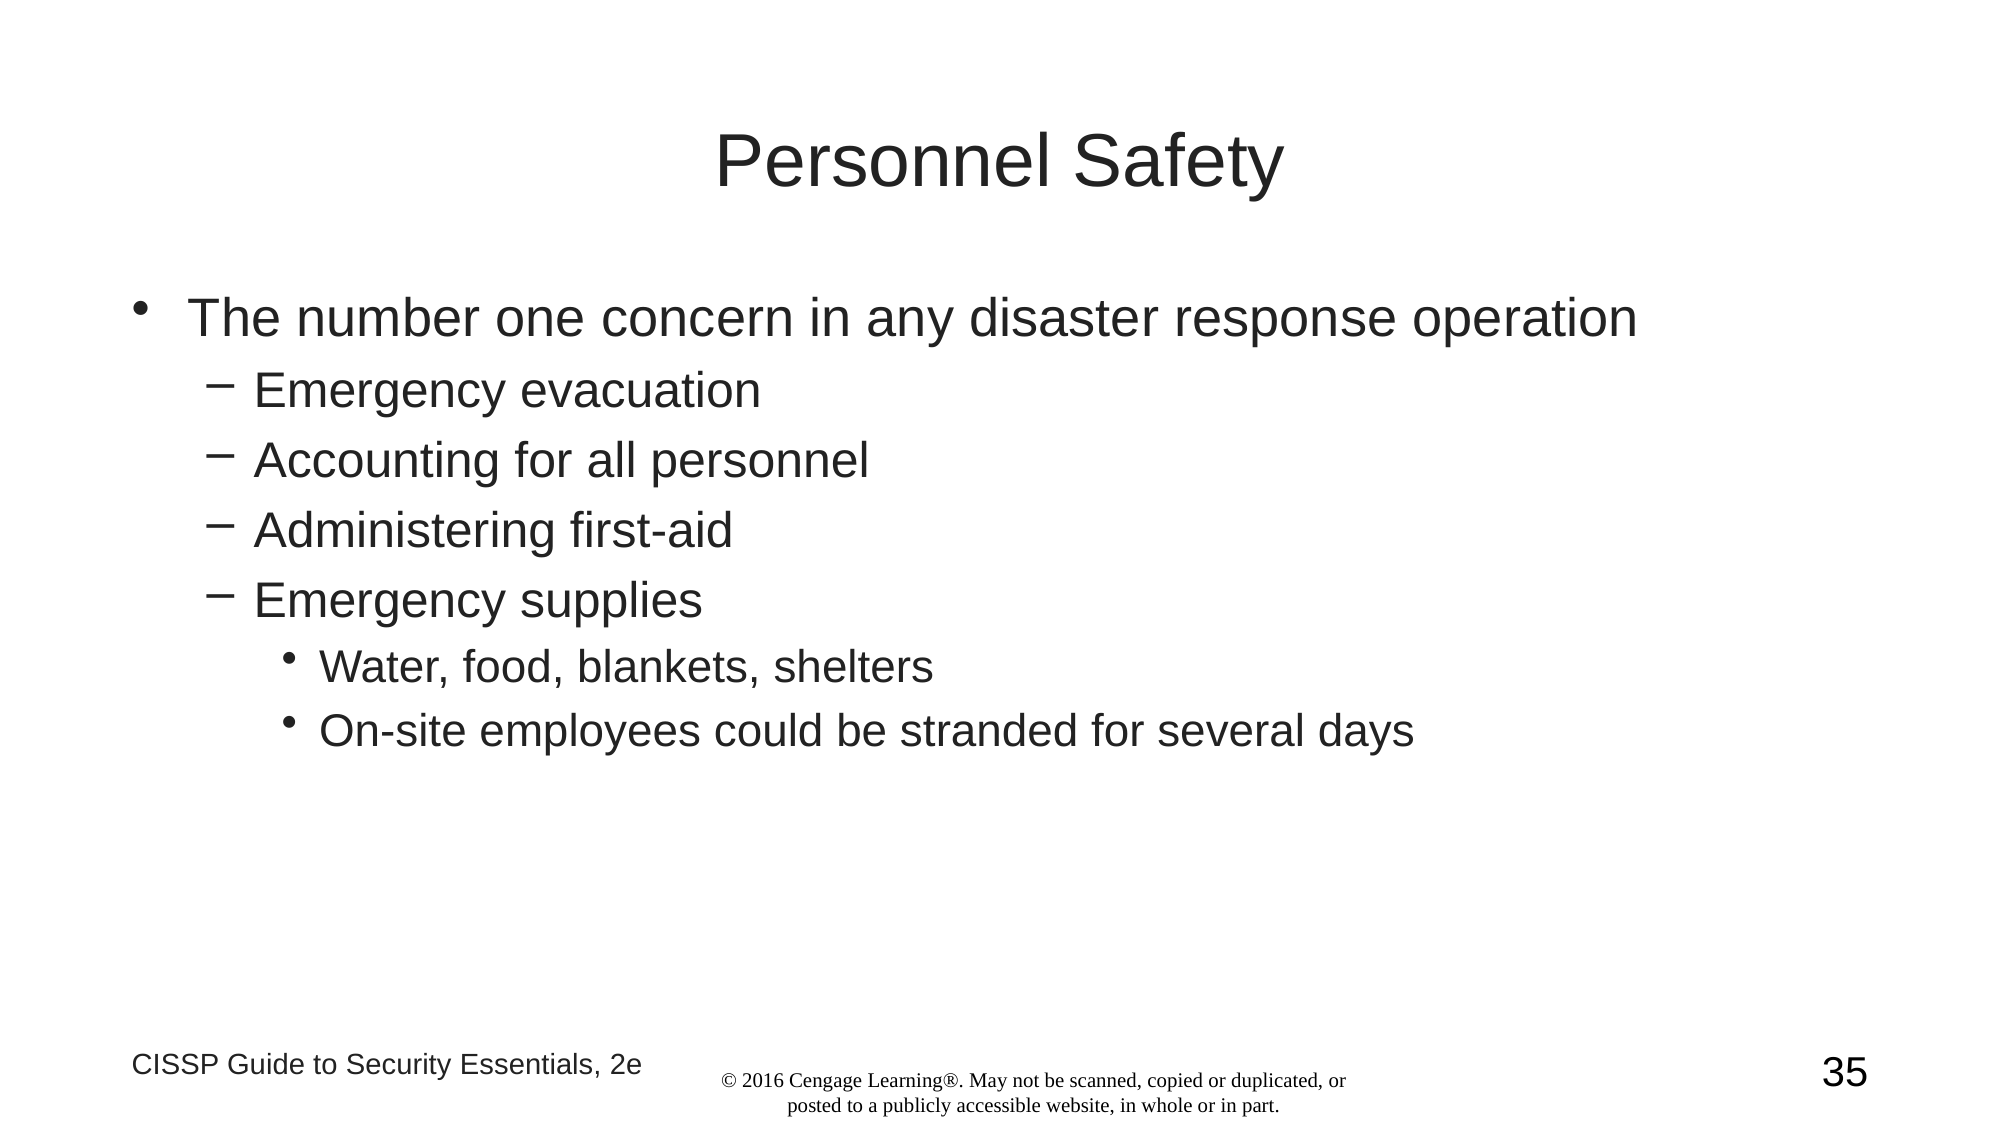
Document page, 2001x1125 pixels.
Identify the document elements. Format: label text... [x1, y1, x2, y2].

title Personnel Safety [116, 62, 1884, 250]
text_box © 2016 Cengage Learning®. May not be scanned, copied or duplicated, or posted to a publicly accessible website, in whole or in part. [677, 1059, 1390, 1125]
slide_number 35 [1766, 1037, 1884, 1101]
footer CISSP Guide to Security Essentials, 2e [116, 1037, 1251, 1101]
list The number one concern in any disaster response operation Emergency evacuation Accounting for all personnel Administering first-aid Emergency supplies Water, food, blankets, shelters On-site employees could be stranded for several days [116, 275, 1884, 1025]
